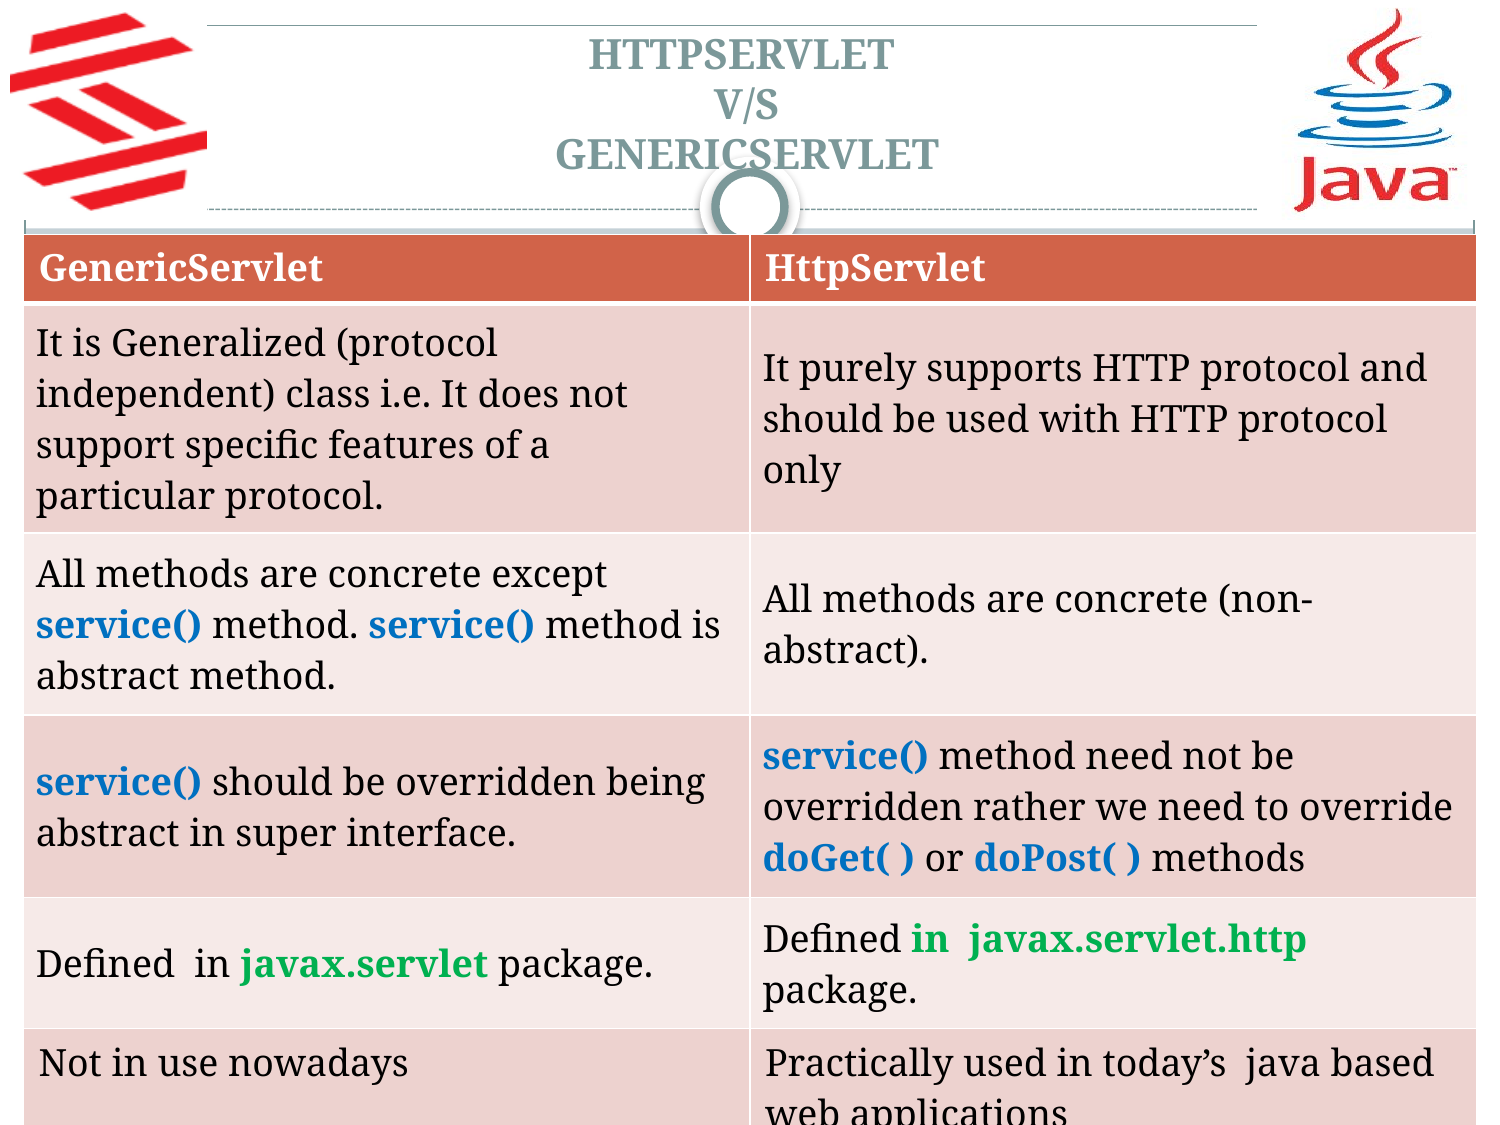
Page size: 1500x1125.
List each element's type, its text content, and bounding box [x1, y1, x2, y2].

table_cell Not in use nowadays [24, 1029, 749, 1125]
table_cell It purely supports HTTP protocol and should be used with HTTP protocol only [751, 306, 1476, 532]
table_cell All methods are concrete (non-abstract). [751, 534, 1476, 714]
title HTTPSERVLET V/S GENERICSERVLET [213, 23, 1250, 186]
table_cell Defined in javax.servlet package. [24, 898, 749, 1028]
table_cell service() should be overridden being abstract in super interface. [24, 716, 749, 897]
table_cell It is Generalized (protocol independent) class i.e. It does not support specific features of a particular protocol. [24, 306, 749, 532]
picture [10, 11, 207, 221]
table_header GenericServlet [24, 235, 749, 301]
table_cell Defined in javax.servlet.http package. [751, 898, 1476, 1028]
picture [1257, 0, 1483, 221]
table_header HttpServlet [751, 235, 1476, 301]
table_cell Practically used in today’s java based web applications [751, 1029, 1476, 1125]
table_cell service() method need not be overridden rather we need to override doGet( ) or doPost( ) methods [751, 716, 1476, 897]
table_cell All methods are concrete except service() method. service() method is abstract method. [24, 534, 749, 714]
